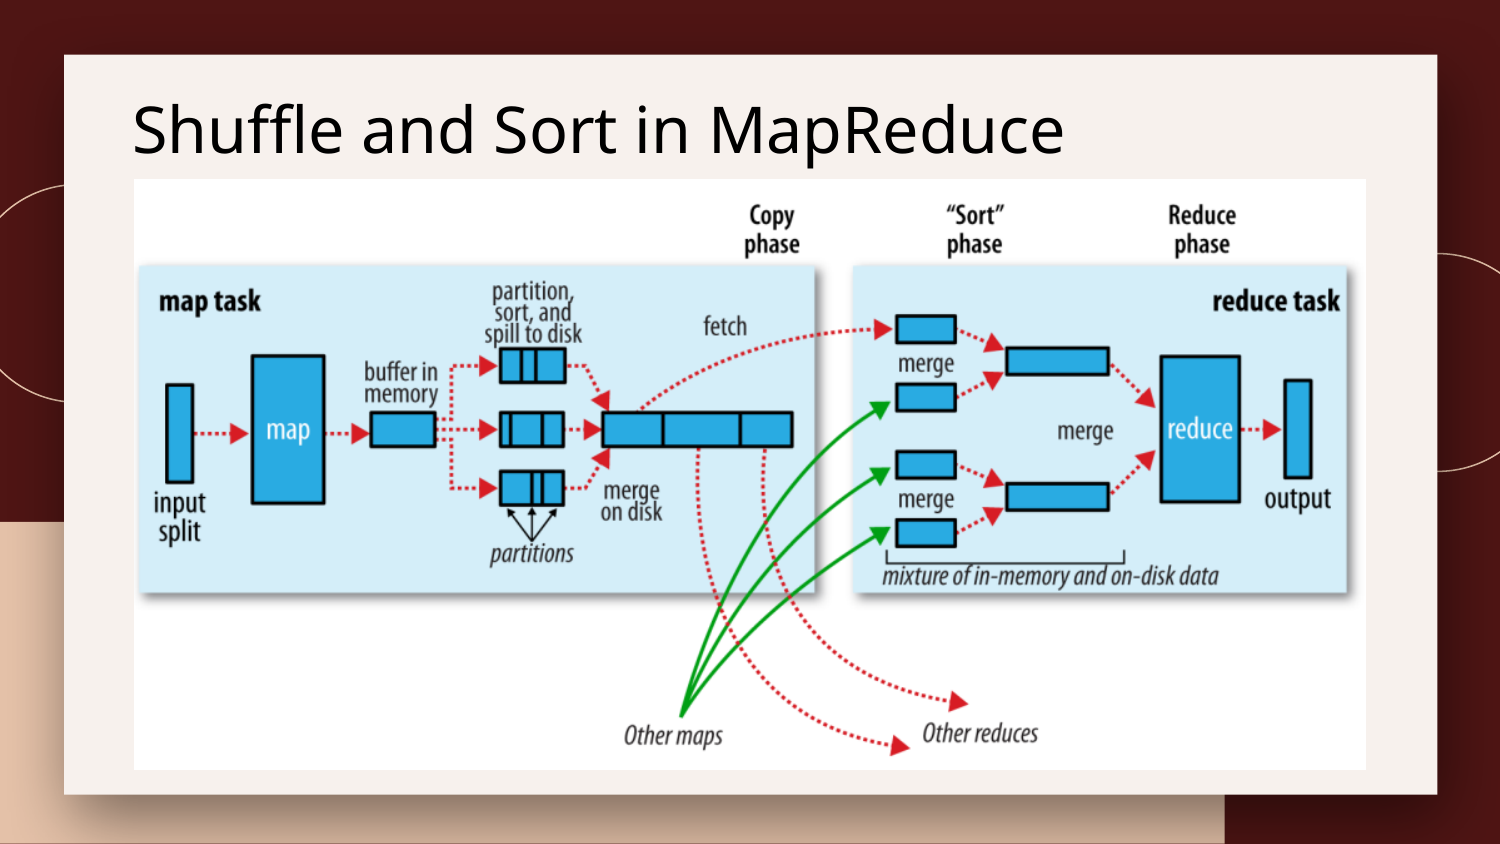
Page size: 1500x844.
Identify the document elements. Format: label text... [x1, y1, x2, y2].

title Shuffle and Sort in MapReduce [116, 88, 1383, 171]
picture [134, 179, 1366, 770]
